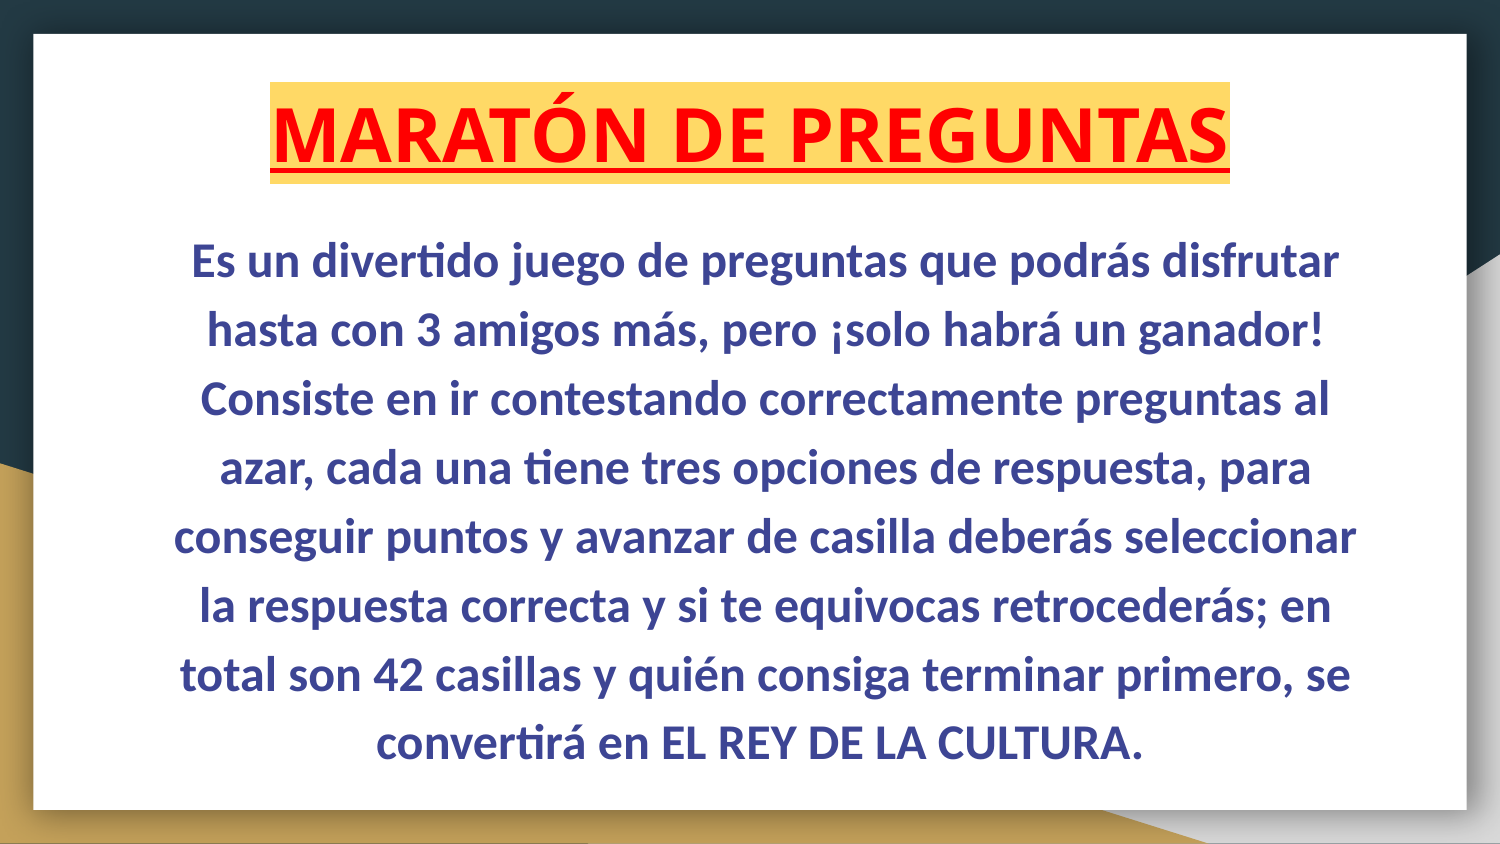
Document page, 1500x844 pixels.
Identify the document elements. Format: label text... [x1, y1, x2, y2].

list Es un divertido juego de preguntas que podrás disfrutar hasta con 3 amigos más, pero ¡solo habrá un ganador! Consiste en ir contestando correctamente preguntas al azar, cada una tiene tres opciones de respuesta, para conseguir puntos y avanzar de casilla deberás seleccionar la respuesta correcta y si te equivocas retrocederás; en total son 42 casillas y quién consiga terminar primero, se convertirá en EL REY DE LA CULTURA. [145, 203, 1387, 753]
title MARATÓN DE PREGUNTAS [134, 72, 1366, 229]
